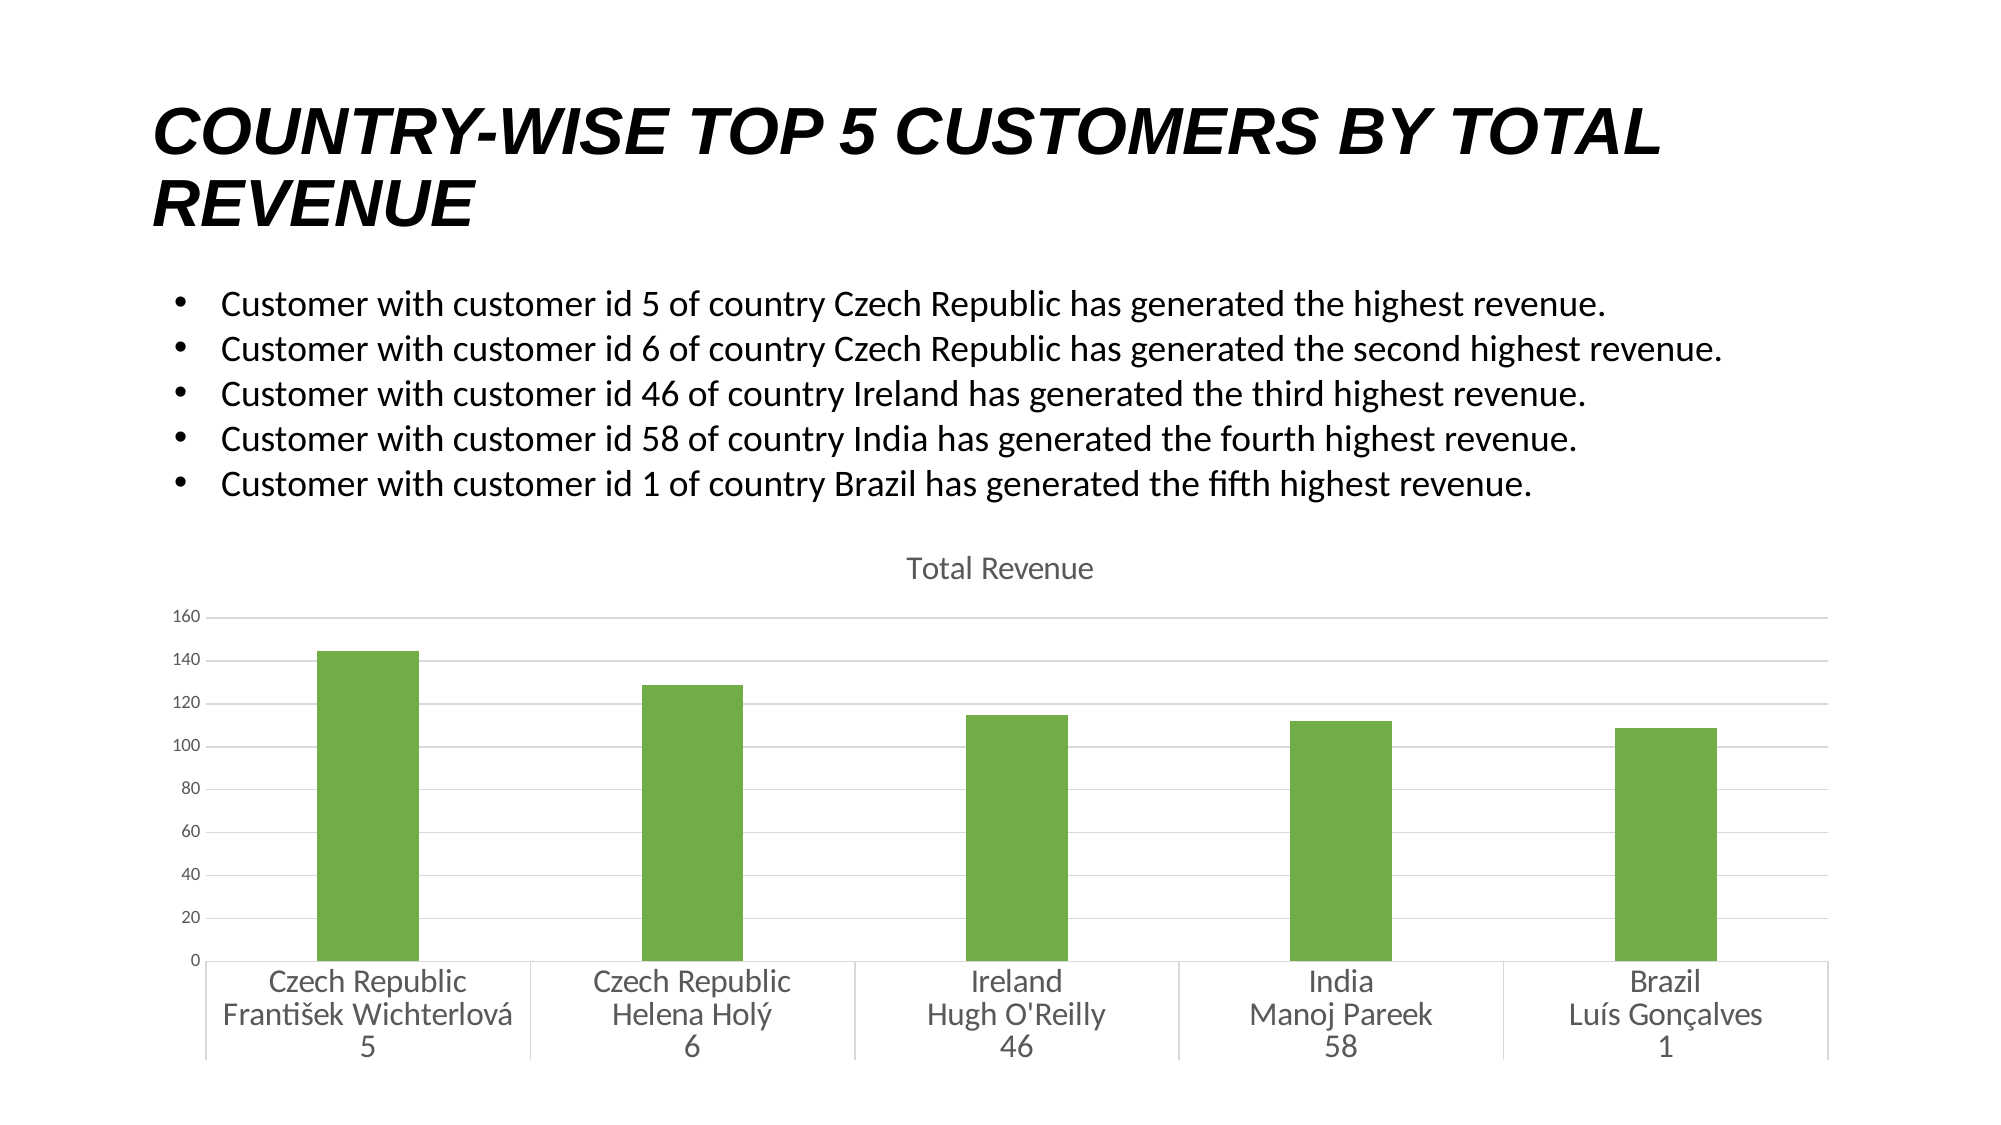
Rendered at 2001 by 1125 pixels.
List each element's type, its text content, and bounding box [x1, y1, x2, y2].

chart [137, 525, 1863, 1077]
text_box Customer with customer id 5 of country Czech Republic has generated the highest revenue. Customer with customer id 6 of country Czech Republic has generated the second highest revenue. Customer with customer id 46 of country Ireland has generated the third highest revenue. Customer with customer id 58 of country India has generated the fourth highest revenue. Customer with customer id 1 of country Brazil has generated the fifth highest revenue. [159, 271, 1841, 511]
title COUNTRY-WISE TOP 5 CUSTOMERS BY TOTAL REVENUE [137, 59, 1863, 278]
